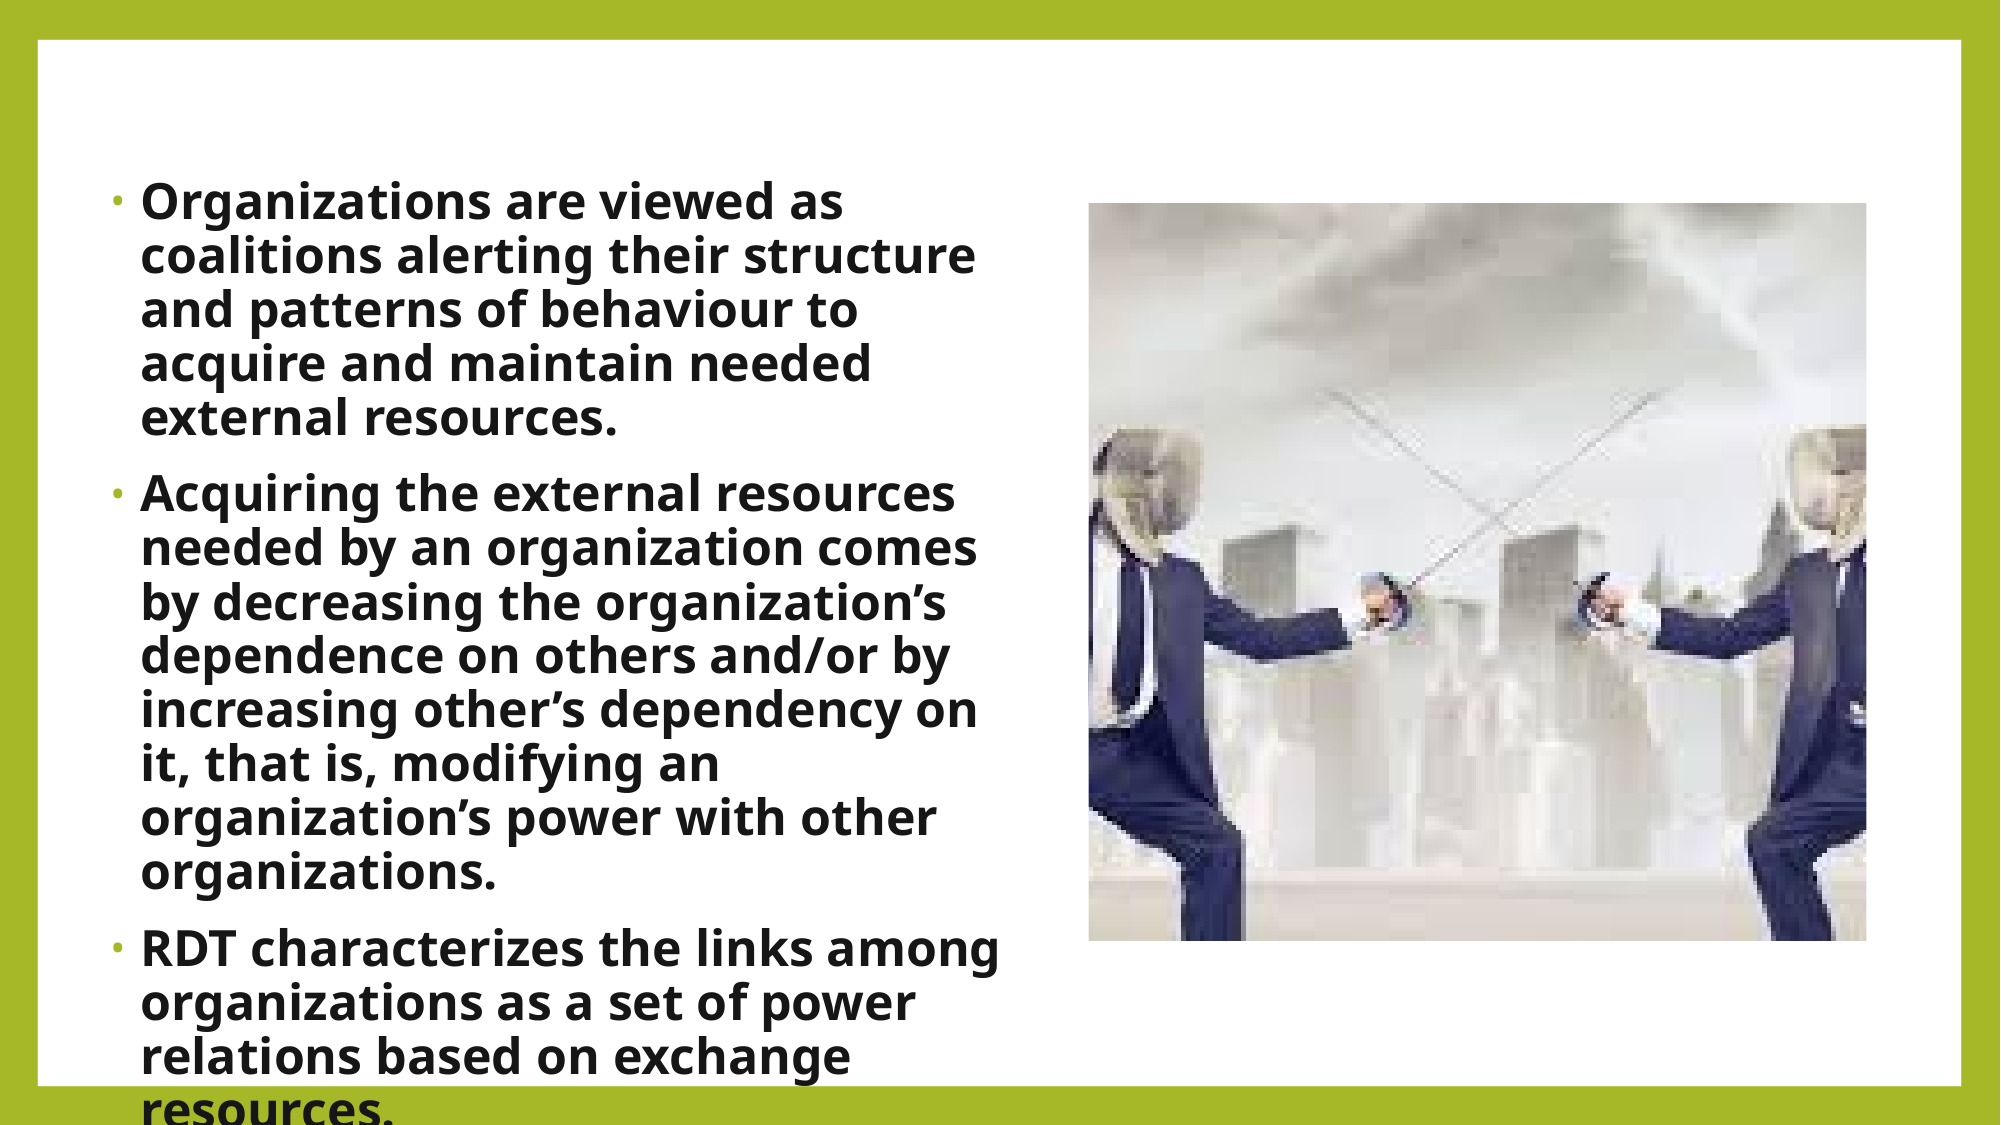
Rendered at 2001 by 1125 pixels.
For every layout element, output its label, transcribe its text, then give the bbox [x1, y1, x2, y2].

text_box [36, 38, 1963, 1088]
text_box Organizations are viewed as coalitions alerting their structure and patterns of behaviour to acquire and maintain needed external resources. Acquiring the external resources needed by an organization comes by decreasing the organization’s dependence on others and/or by increasing other’s dependency on it, that is, modifying an organization’s power with other organizations. RDT characterizes the links among organizations as a set of power relations based on exchange resources. [50, 168, 1022, 1000]
picture [1088, 202, 1867, 941]
